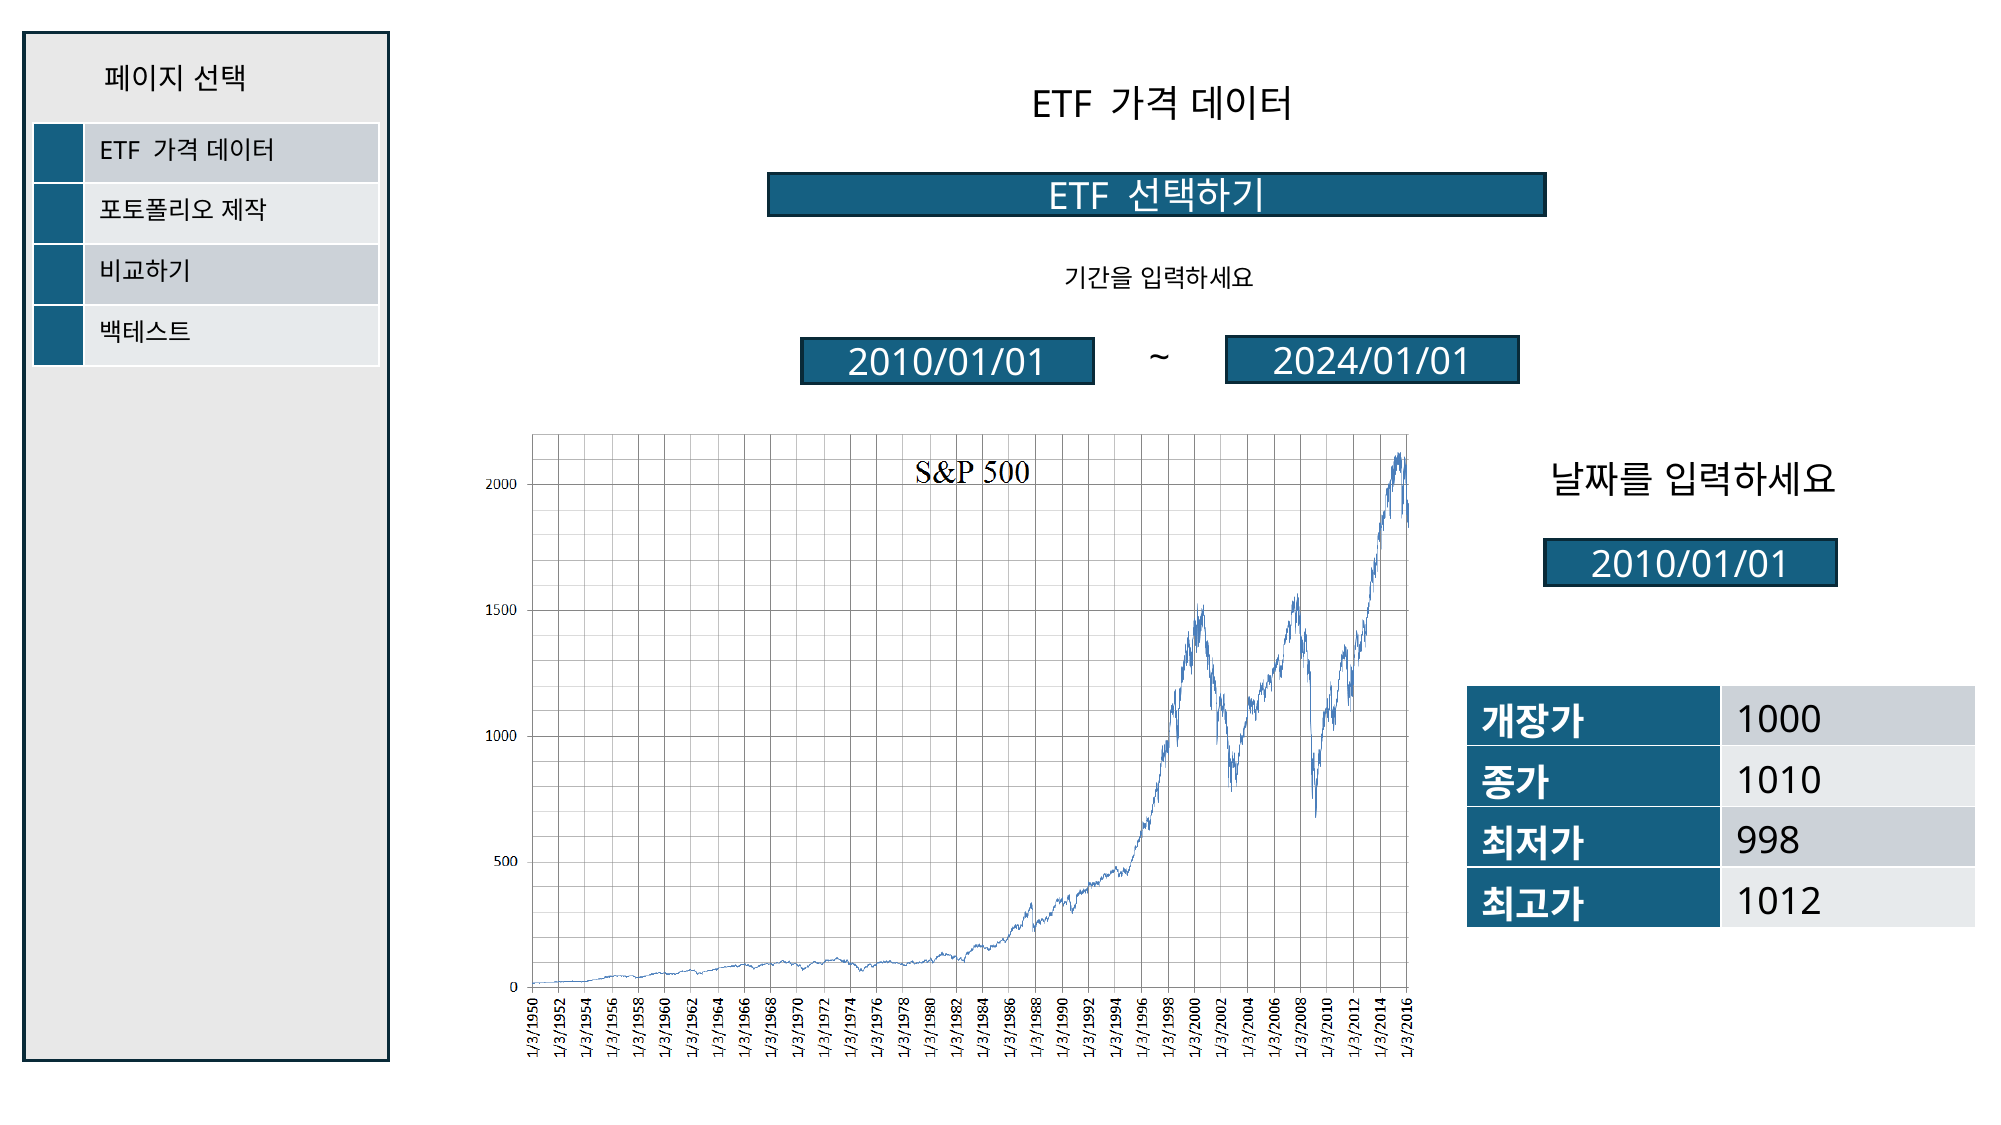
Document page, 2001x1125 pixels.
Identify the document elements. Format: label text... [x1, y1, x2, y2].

table_header ETF 가격 데이터 [85, 124, 378, 182]
table_cell [34, 184, 83, 243]
text_box 페이지 선택 [89, 52, 476, 103]
text_box ETF 가격 데이터 [1016, 73, 1309, 133]
table_cell 비교하기 [85, 245, 378, 304]
table_header 개장가 [1467, 686, 1720, 745]
table_cell 포토폴리오 제작 [85, 184, 378, 243]
table_cell 종가 [1467, 746, 1720, 806]
table_cell 백테스트 [85, 306, 378, 365]
text_box 날짜를 입력하세요 [1535, 448, 1852, 509]
table_header 1000 [1722, 686, 1975, 745]
table_cell 최저가 [1467, 807, 1720, 866]
text_box 2010/01/01 [800, 337, 1095, 385]
text_box 2010/01/01 [1543, 538, 1838, 587]
table_cell 998 [1722, 807, 1975, 866]
table_cell [34, 306, 83, 365]
text_box ~ [1134, 325, 1186, 386]
table_cell [34, 245, 83, 304]
text_box 2024/01/01 [1225, 335, 1520, 384]
text_box 기간을 입력하세요 [1049, 255, 1271, 300]
text_box [22, 31, 390, 1062]
picture [478, 428, 1417, 1062]
table_cell 최고가 [1467, 868, 1720, 927]
table_cell 1012 [1722, 868, 1975, 927]
table_cell 1010 [1722, 746, 1975, 806]
text_box ETF 선택하기 [767, 172, 1547, 217]
table_header [34, 124, 83, 182]
